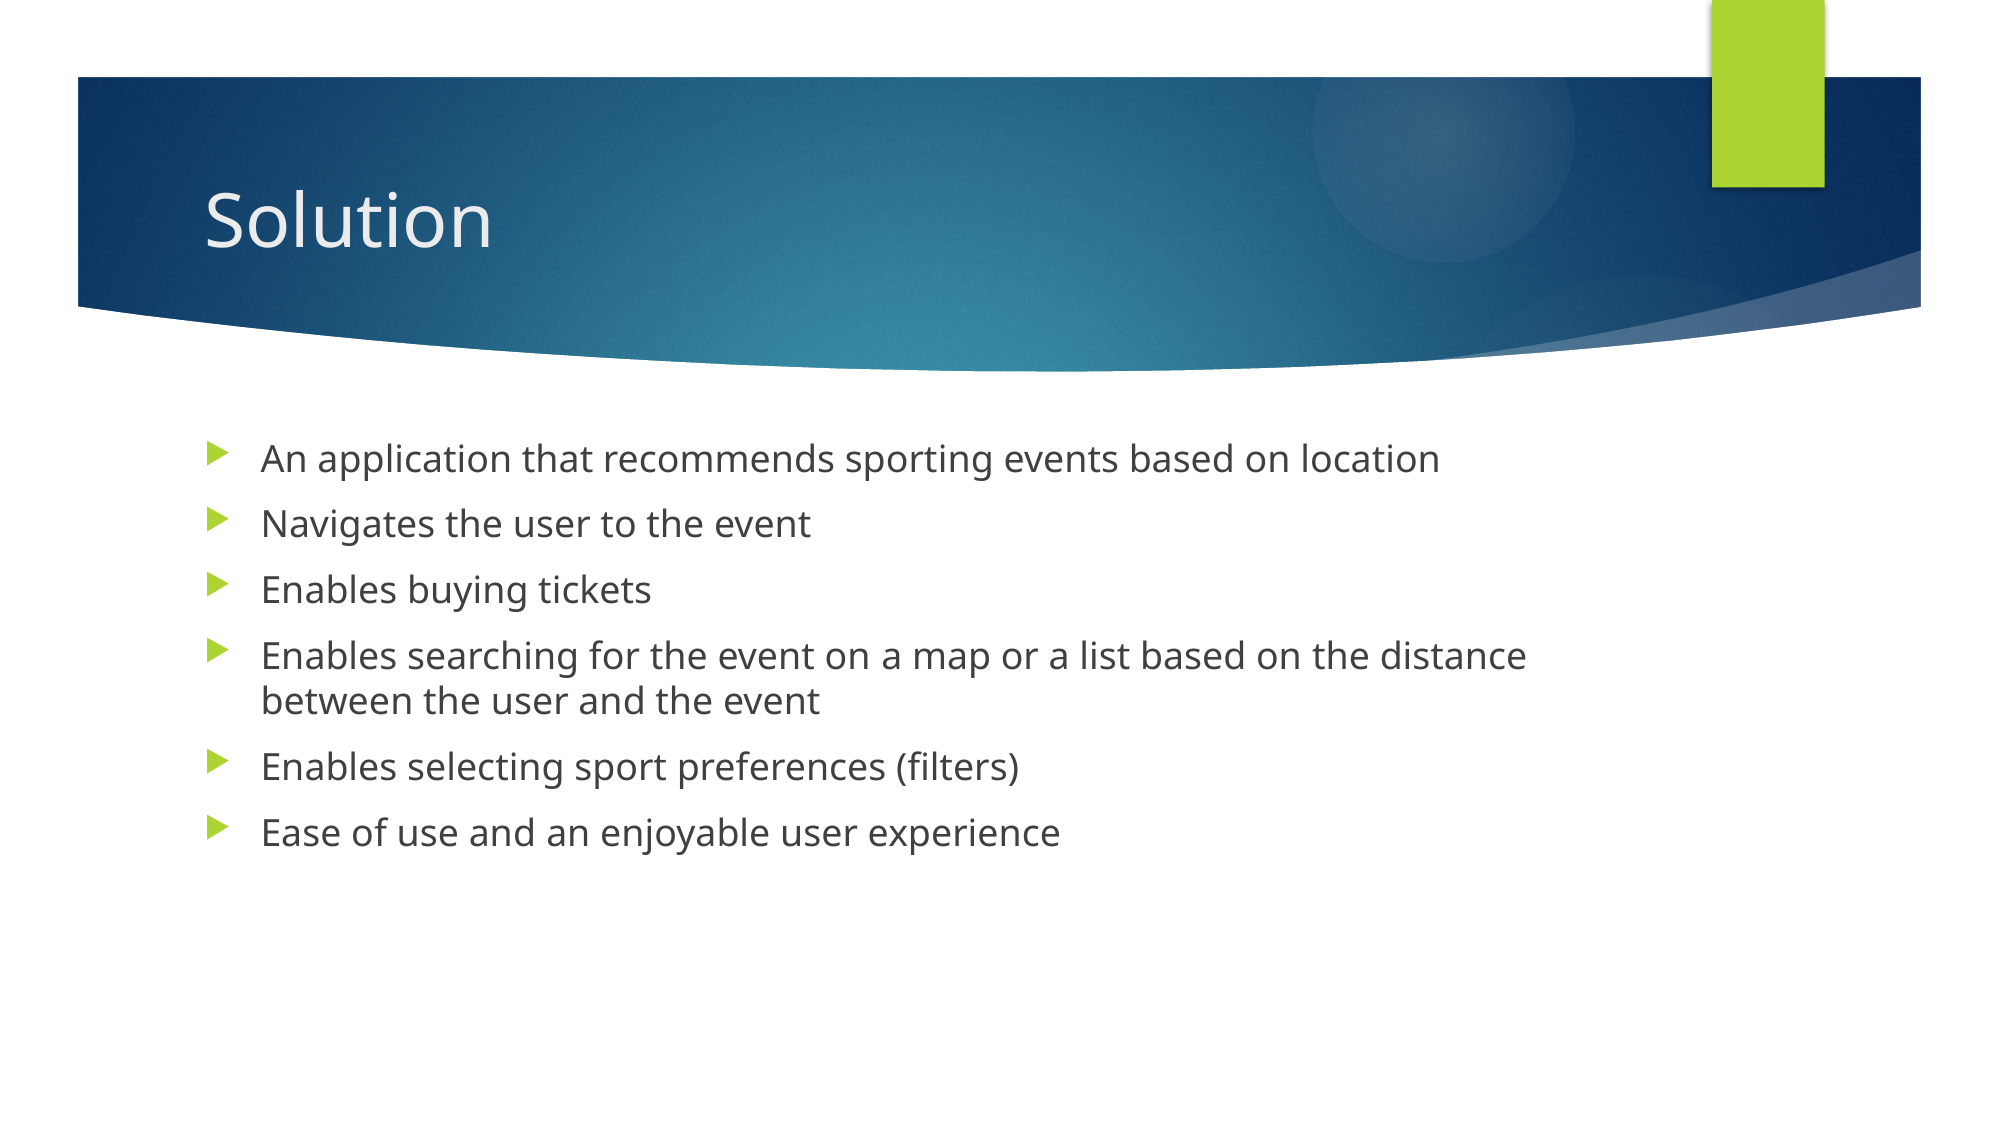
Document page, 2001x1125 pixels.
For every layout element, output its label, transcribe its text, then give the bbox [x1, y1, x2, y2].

list An application that recommends sporting events based on location Navigates the user to the event Enables buying tickets Enables searching for the event on a map or a list based on the distance between the user and the event Enables selecting sport preferences (filters) Ease of use and an enjoyable user experience [189, 427, 1627, 988]
title Solution [189, 159, 1627, 276]
